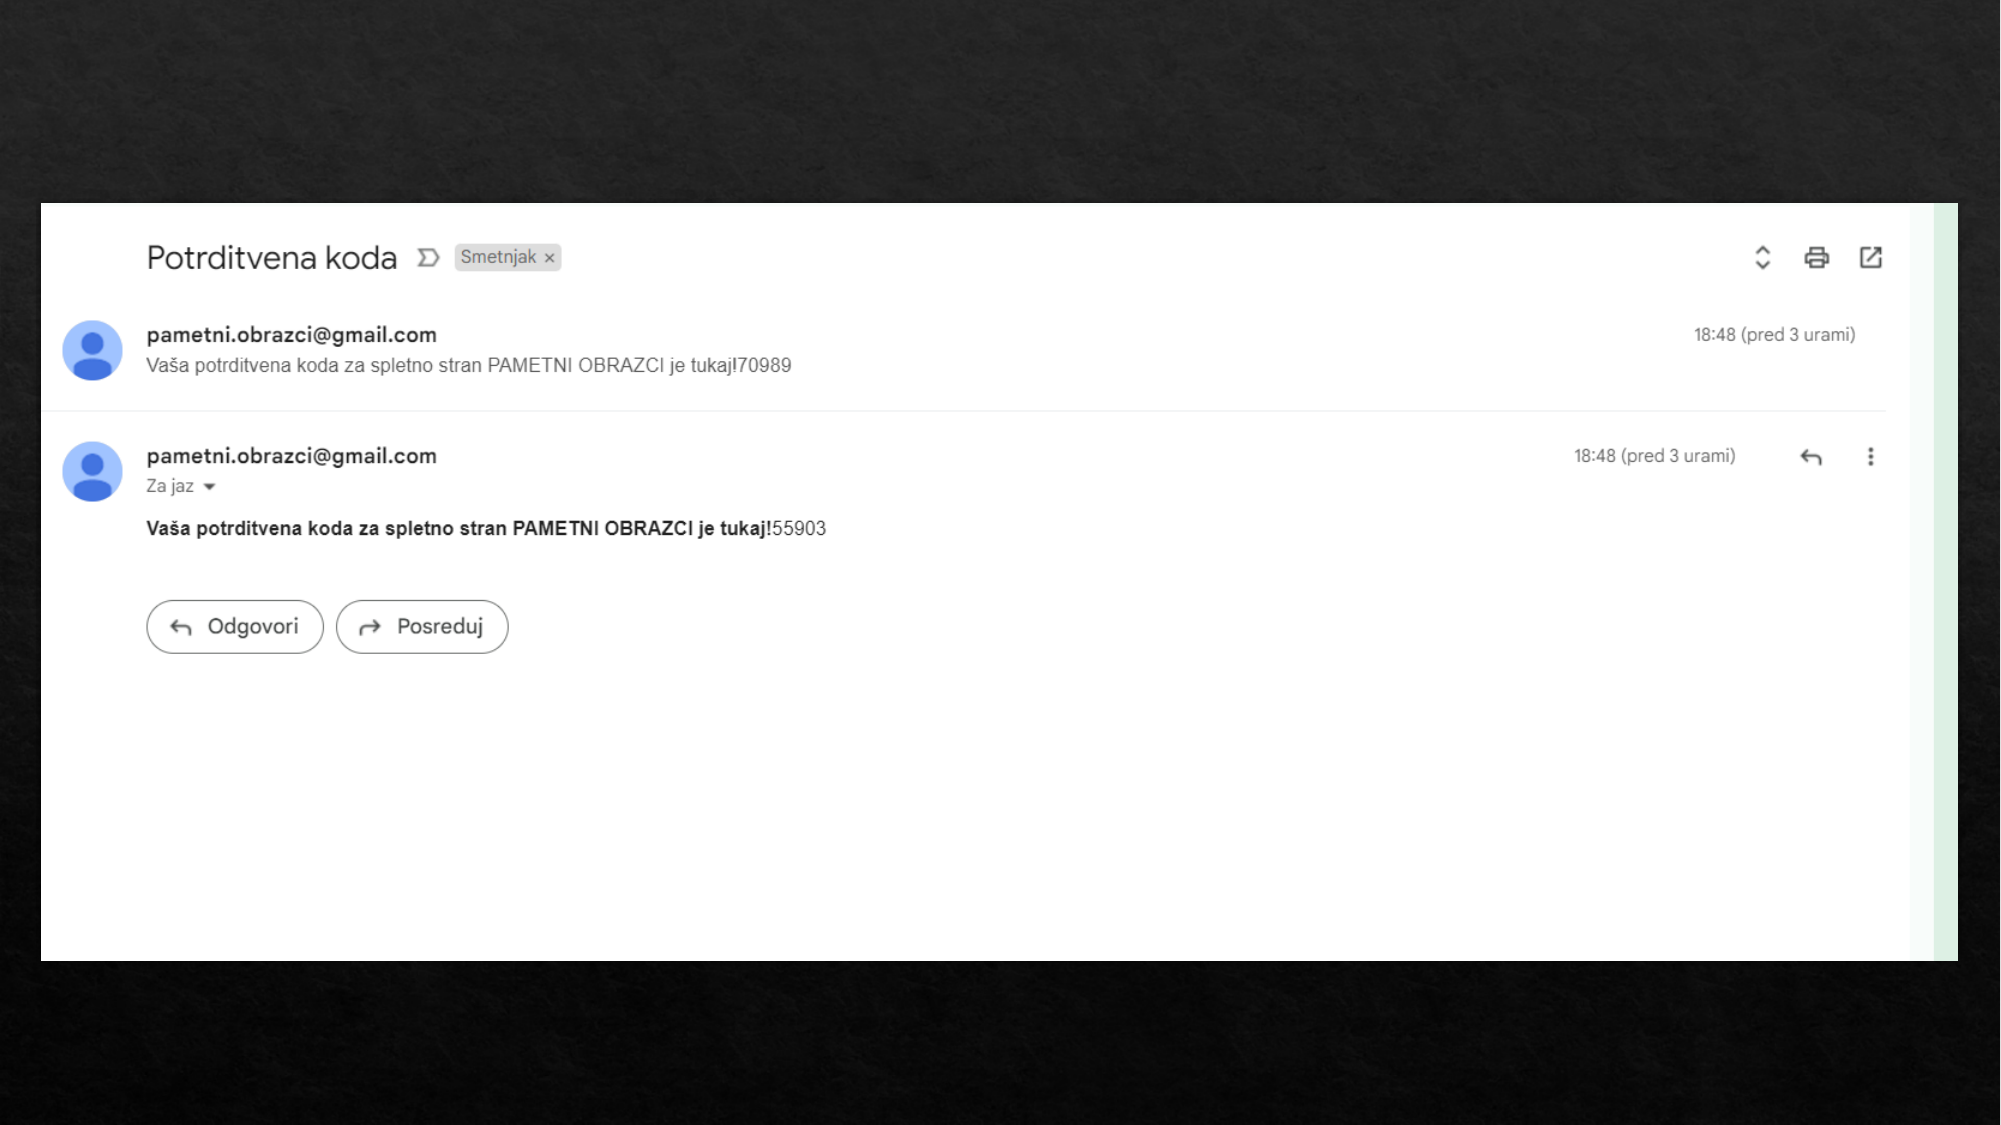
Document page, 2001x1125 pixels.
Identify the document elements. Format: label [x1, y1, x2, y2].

list [40, 202, 1958, 962]
